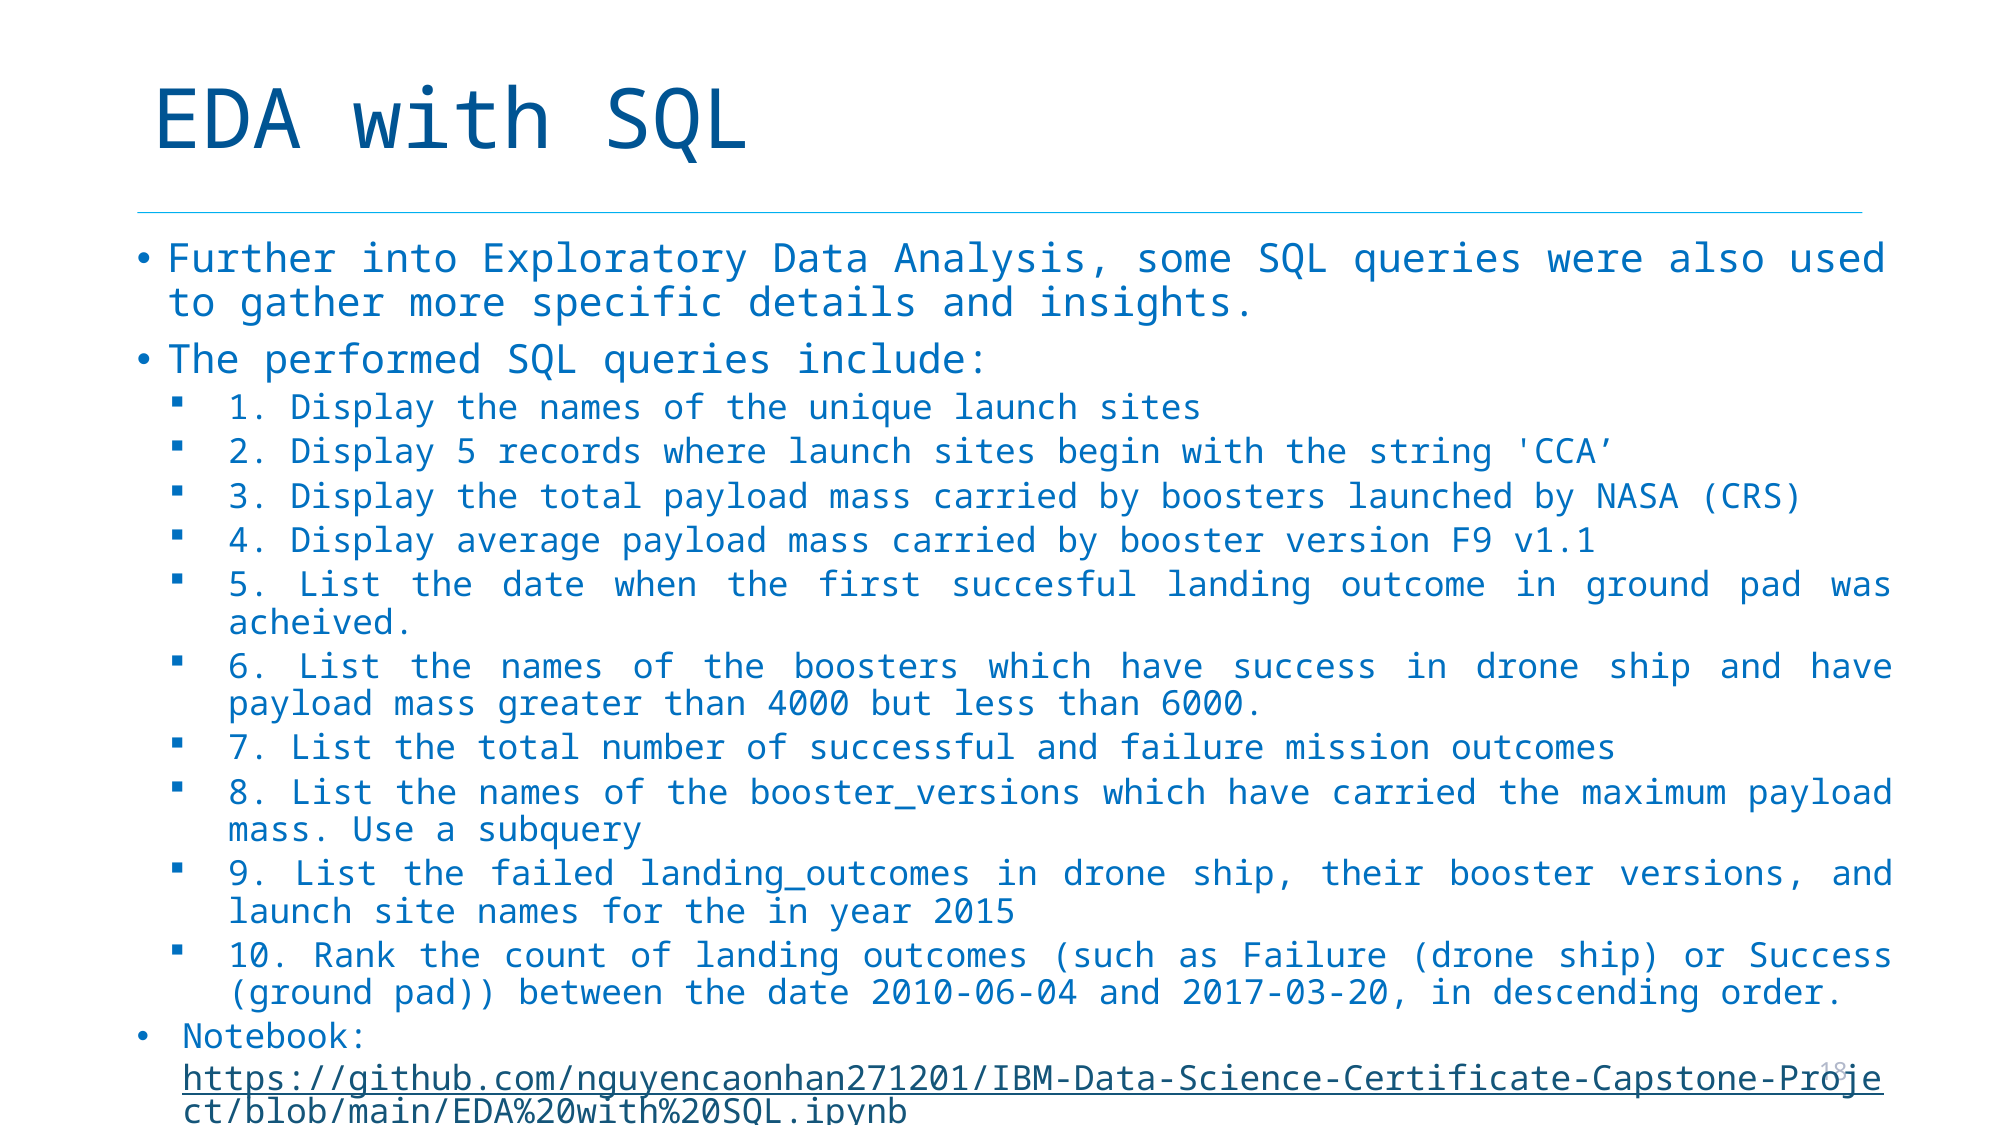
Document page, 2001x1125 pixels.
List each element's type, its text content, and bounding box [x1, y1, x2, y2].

title EDA with SQL [137, 13, 1863, 230]
slide_number 18 [1412, 1042, 1863, 1103]
list Further into Exploratory Data Analysis, some SQL queries were also used to gather more specific details and insights. The performed SQL queries include: 1. Display the names of the unique launch sites 2. Display 5 records where launch sites begin with the string 'CCA’ 3. Display the total payload mass carried by boosters launched by NASA (CRS) 4. Display average payload mass carried by booster version F9 v1.1 5. List the date when the first succesful landing outcome in ground pad was acheived. 6. List the names of the boosters which have success in drone ship and have payload mass greater than 4000 but less than 6000. 7. List the total number of successful and failure mission outcomes 8. List the names of the booster_versions which have carried the maximum payload mass. Use a subquery 9. List the failed landing_outcomes in drone ship, their booster versions, and launch site names for the in year 2015 10. Rank the count of landing outcomes (such as Failure (drone ship) or Success (ground pad)) between the date 2010-06-04 and 2017-03-20, in descending order. Notebook: https://github.com/nguyencaonhan271201/IBM-Data-Science-Certificate-Capstone-Project/blob/main/EDA%20with%20SQL.ipynb [121, 230, 1910, 1125]
